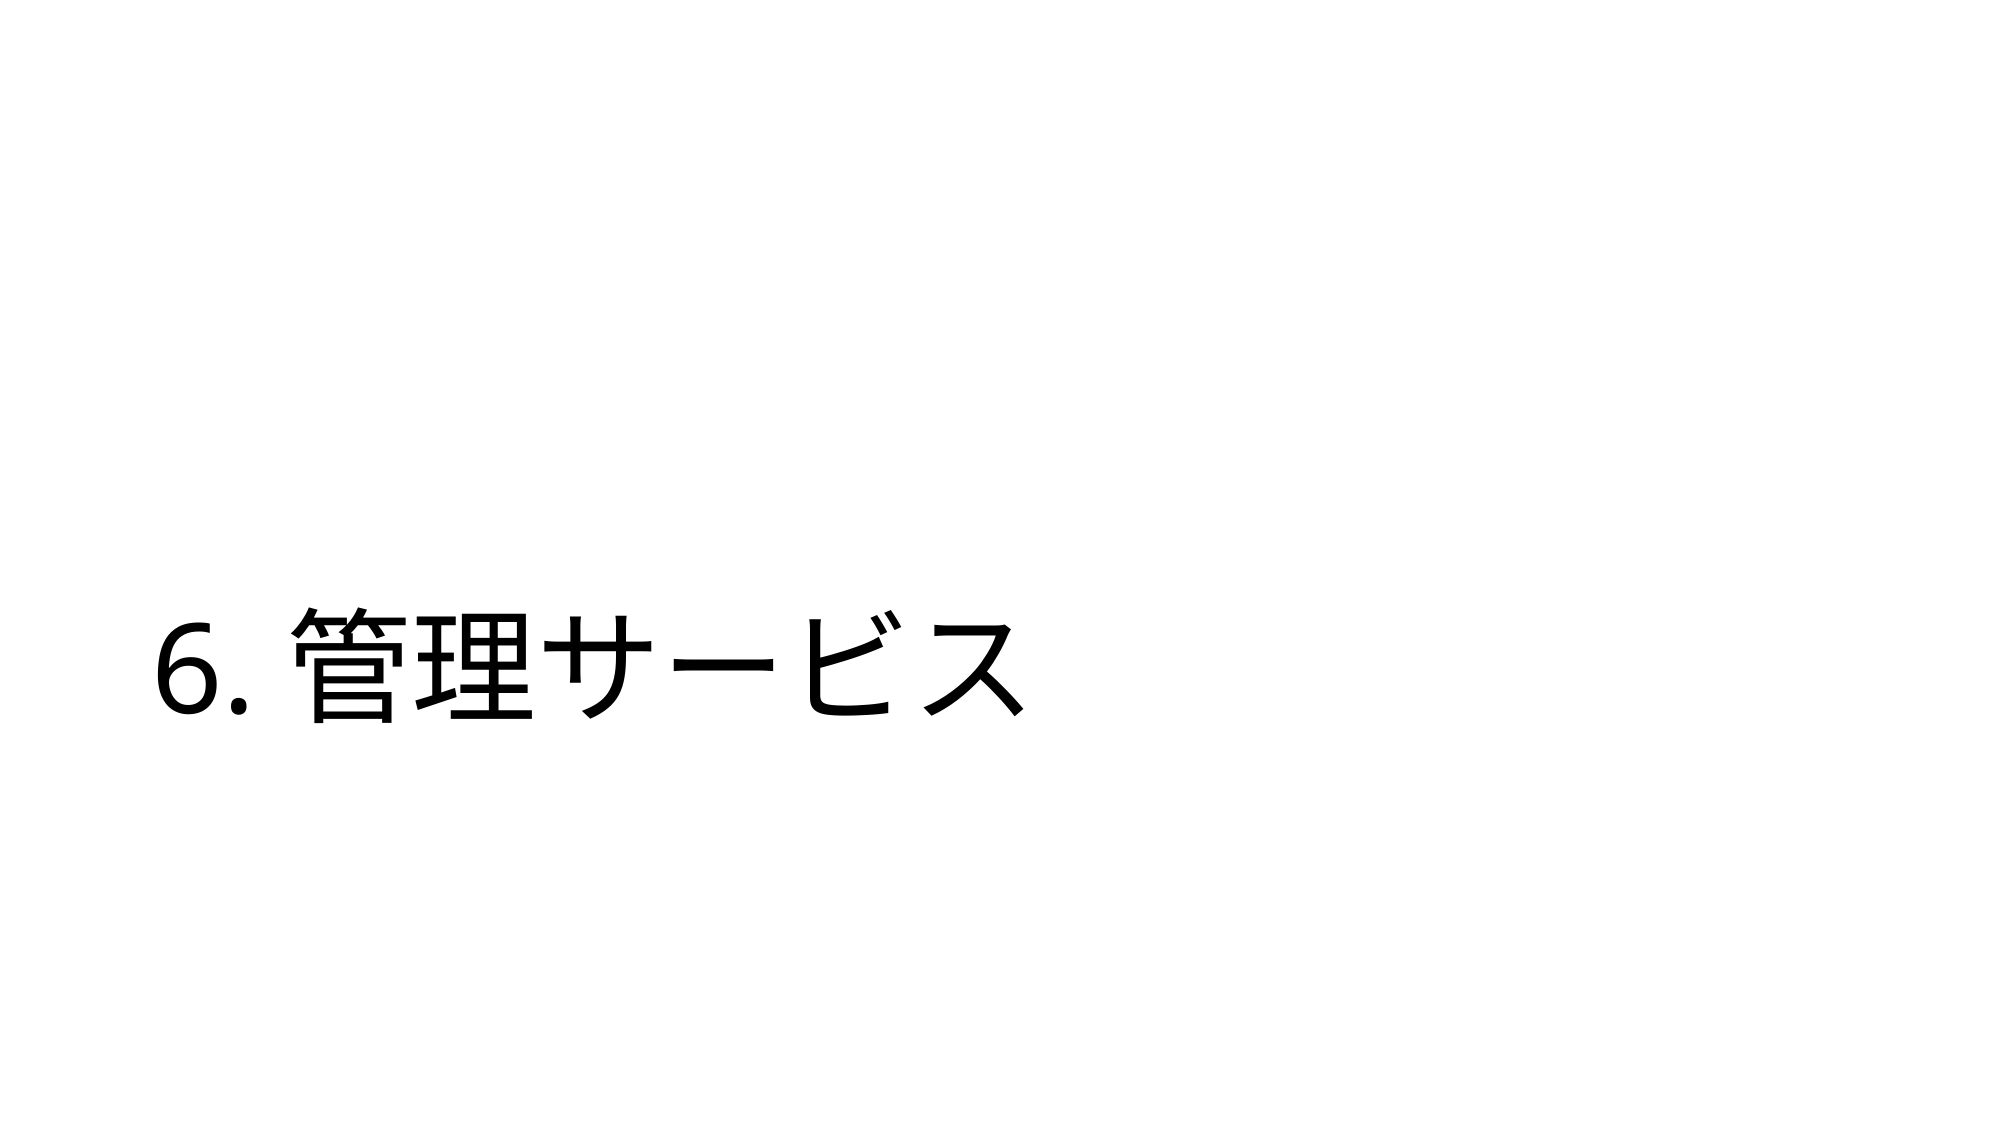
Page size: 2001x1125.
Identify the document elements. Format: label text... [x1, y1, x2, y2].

title 6.管理サービス [136, 280, 1862, 749]
